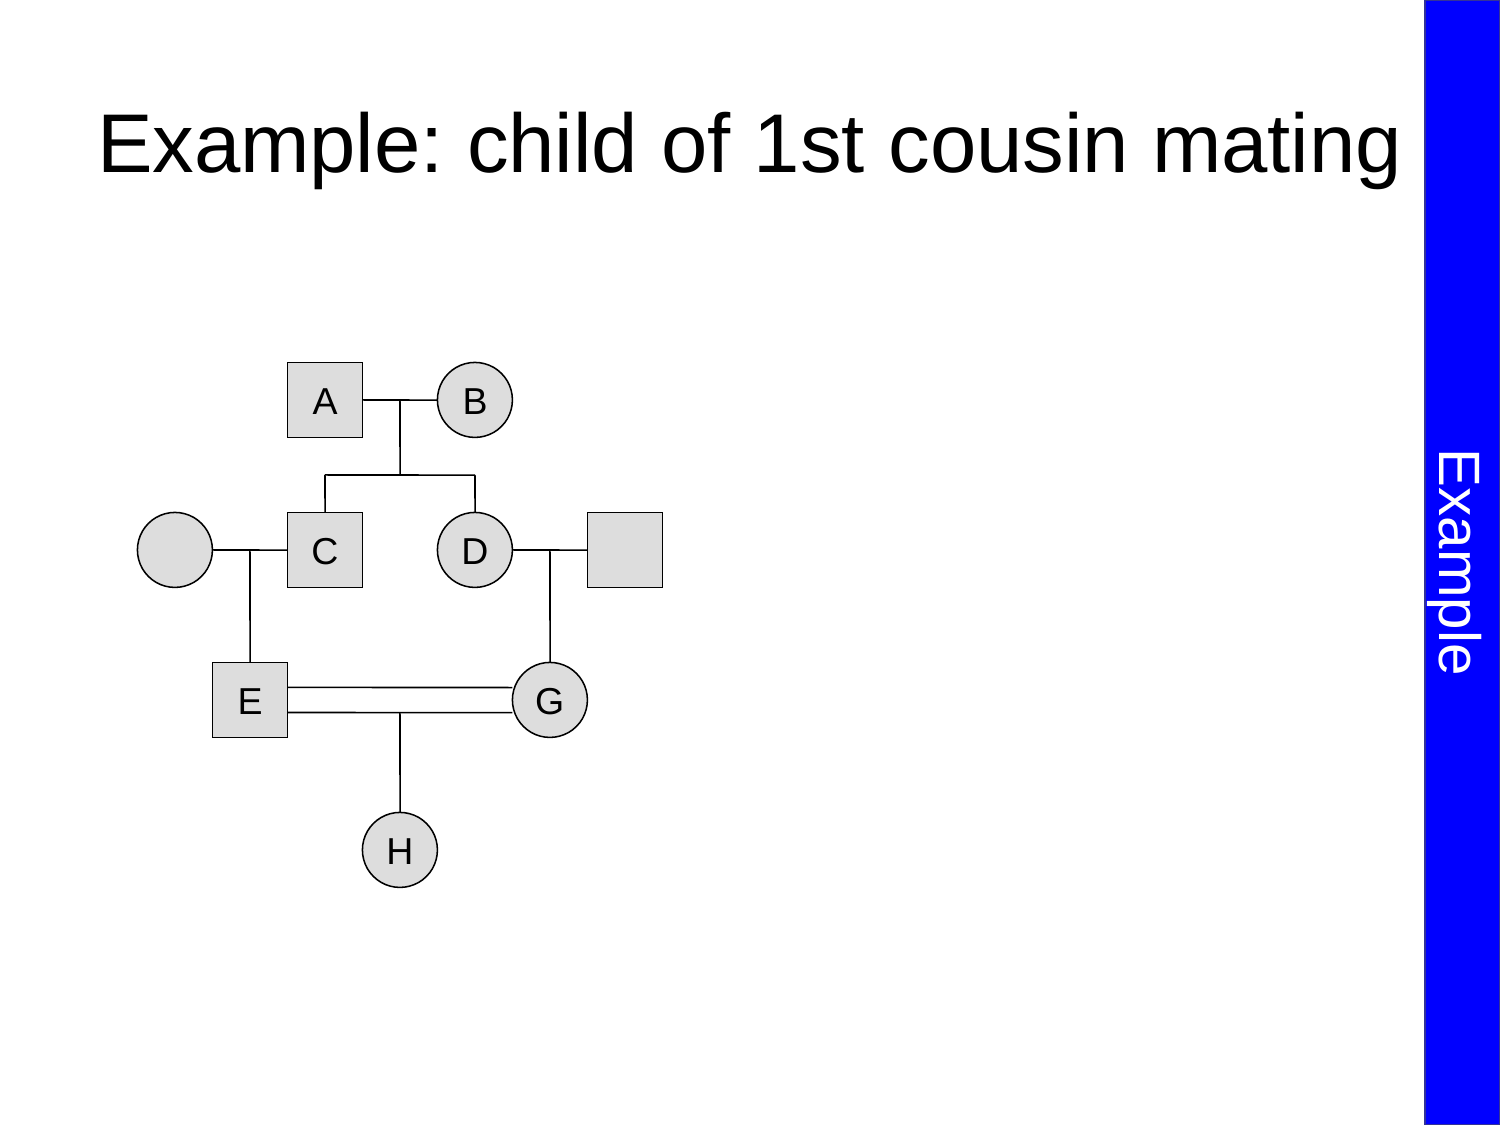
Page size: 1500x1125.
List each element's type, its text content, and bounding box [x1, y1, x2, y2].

text_box [137, 512, 213, 588]
text_box G [512, 662, 588, 738]
text_box C [287, 512, 363, 588]
text_box E [212, 662, 288, 738]
text_box B [437, 362, 513, 438]
text_box H [362, 812, 438, 888]
text_box Example [1424, 0, 1500, 1125]
text_box [587, 512, 663, 588]
text_box D [437, 512, 513, 588]
text_box A [287, 362, 363, 438]
title Example: child of 1st cousin mating [75, 45, 1424, 233]
